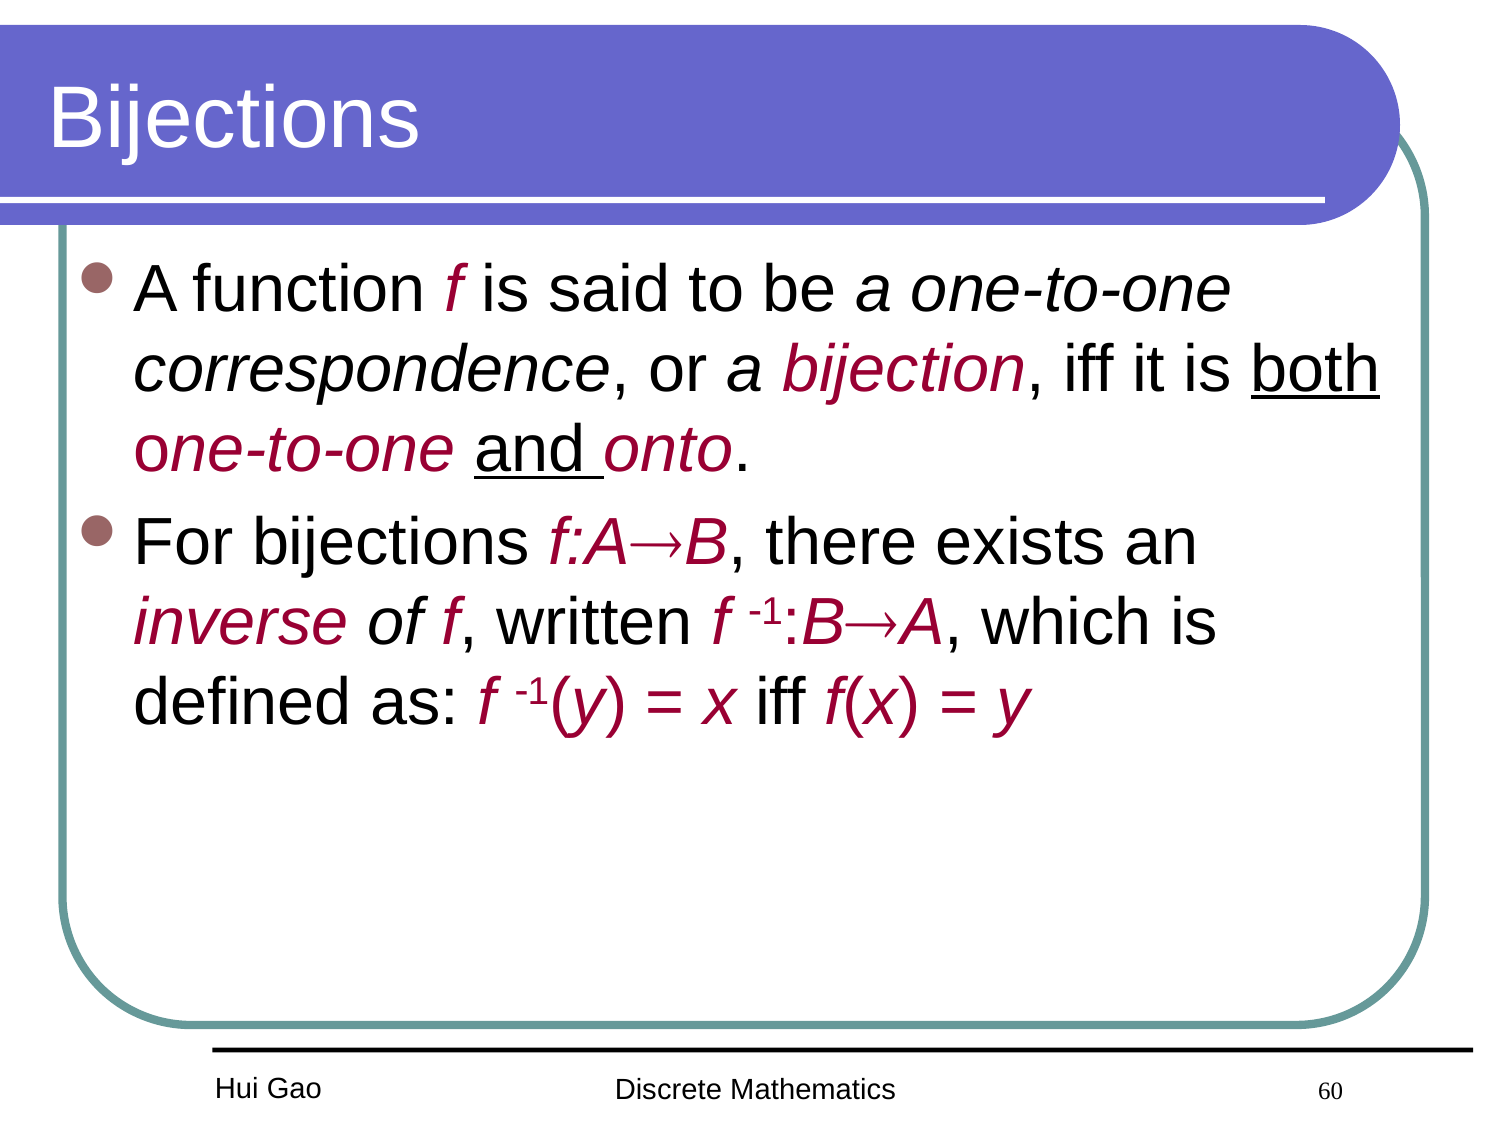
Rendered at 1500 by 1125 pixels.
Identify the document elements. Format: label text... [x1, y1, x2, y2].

title Bijections [31, 37, 1348, 188]
list A function f is said to be a one-to-one correspondence, or a bijection, iff it is both one-to-one and onto. For bijections f:AB, there exists an inverse of f, written f 1:BA, which is defined as: f 1(y) = x iff f(x) = y [62, 237, 1401, 1063]
